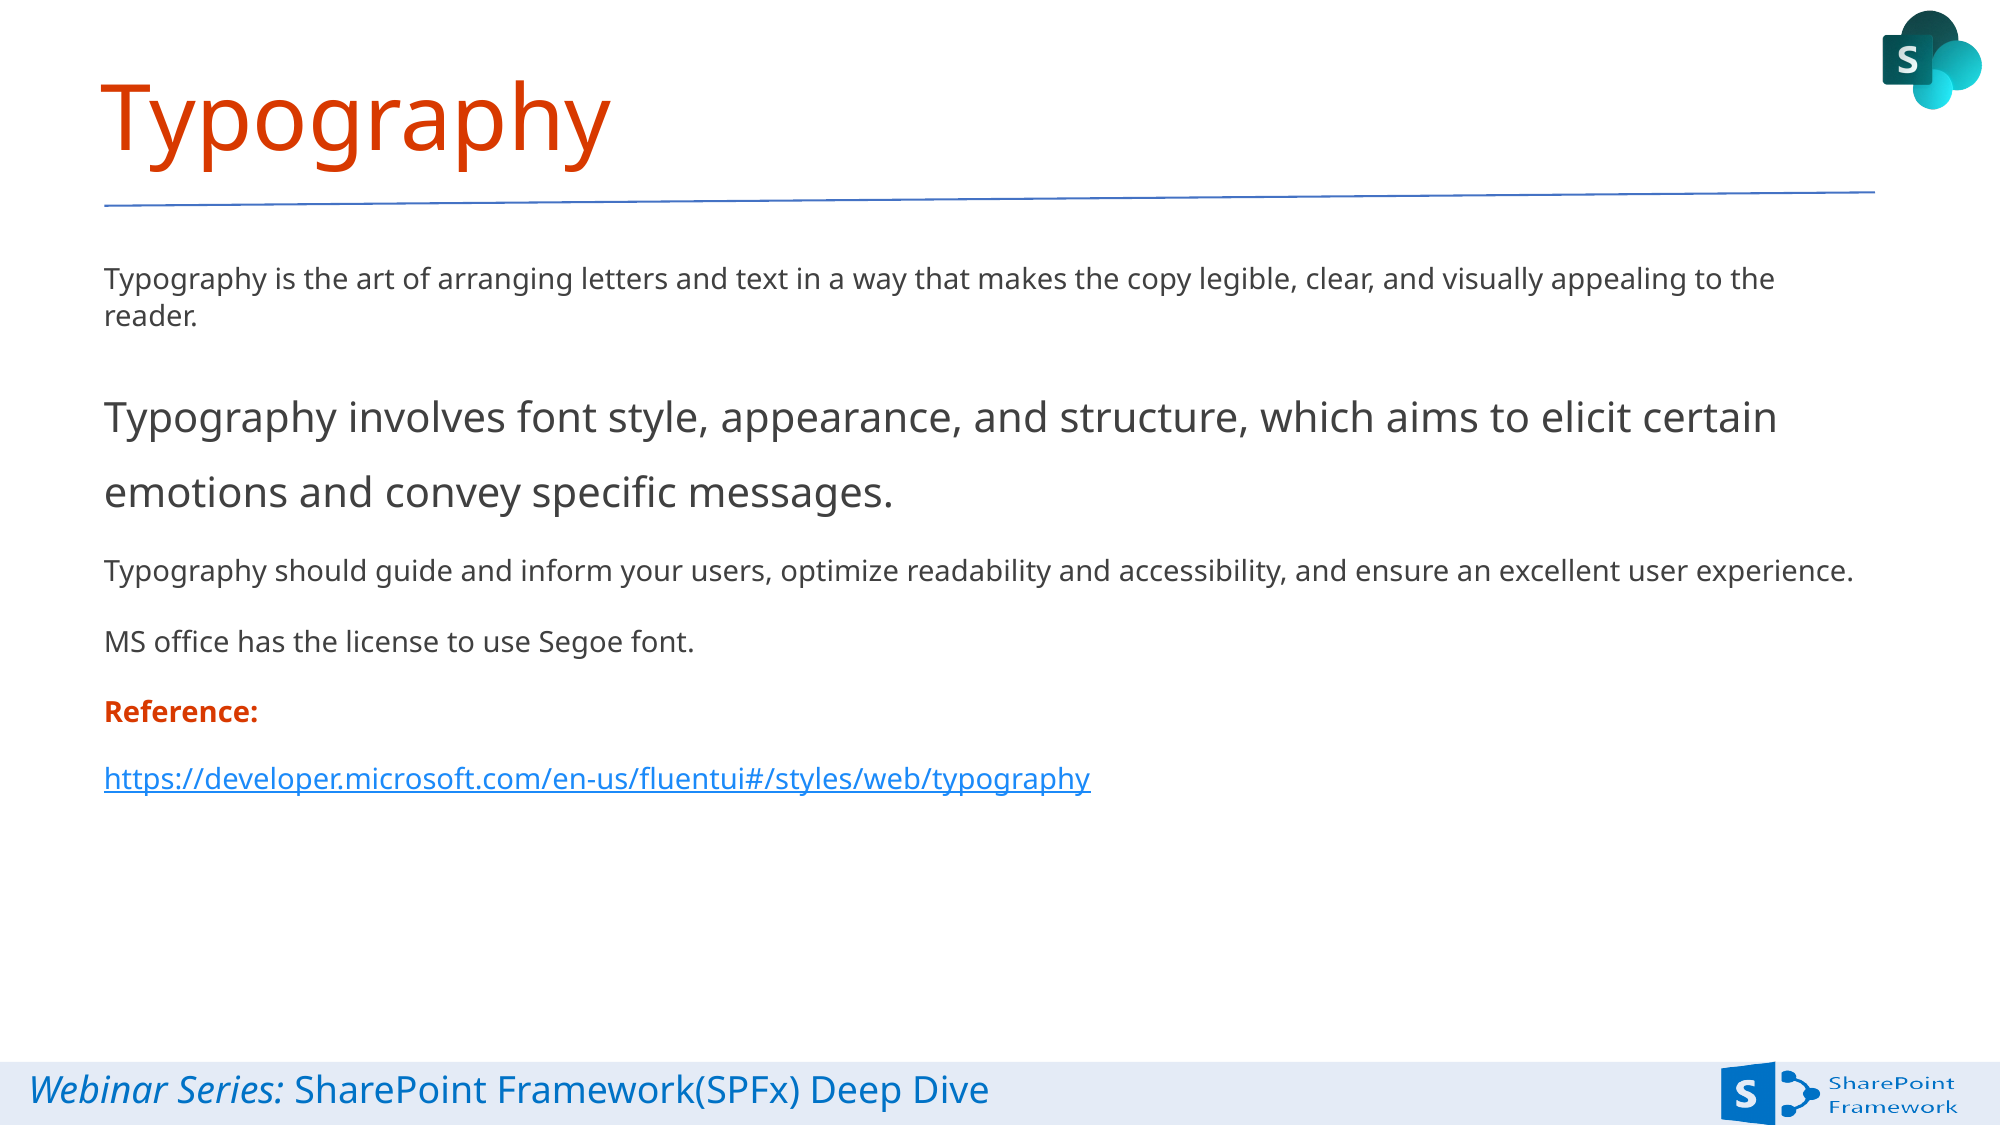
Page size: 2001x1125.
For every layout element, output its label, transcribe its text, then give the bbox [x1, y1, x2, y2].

picture [0, 1057, 2000, 1125]
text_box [104, 192, 1875, 206]
text_box Typography is the art of arranging letters and text in a way that makes the copy legible, clear, and visually appealing to the reader. Typography involves font style, appearance, and structure, which aims to elicit certain emotions and convey specific messages. Typography should guide and inform your users, optimize readability and accessibility, and ensure an excellent user experience. MS office has the license to use Segoe font. Reference: https://developer.microsoft.com/en-us/fluentui#/styles/web/typography [88, 250, 1875, 1001]
title Typography [85, 68, 1214, 174]
picture [1881, 9, 1984, 111]
